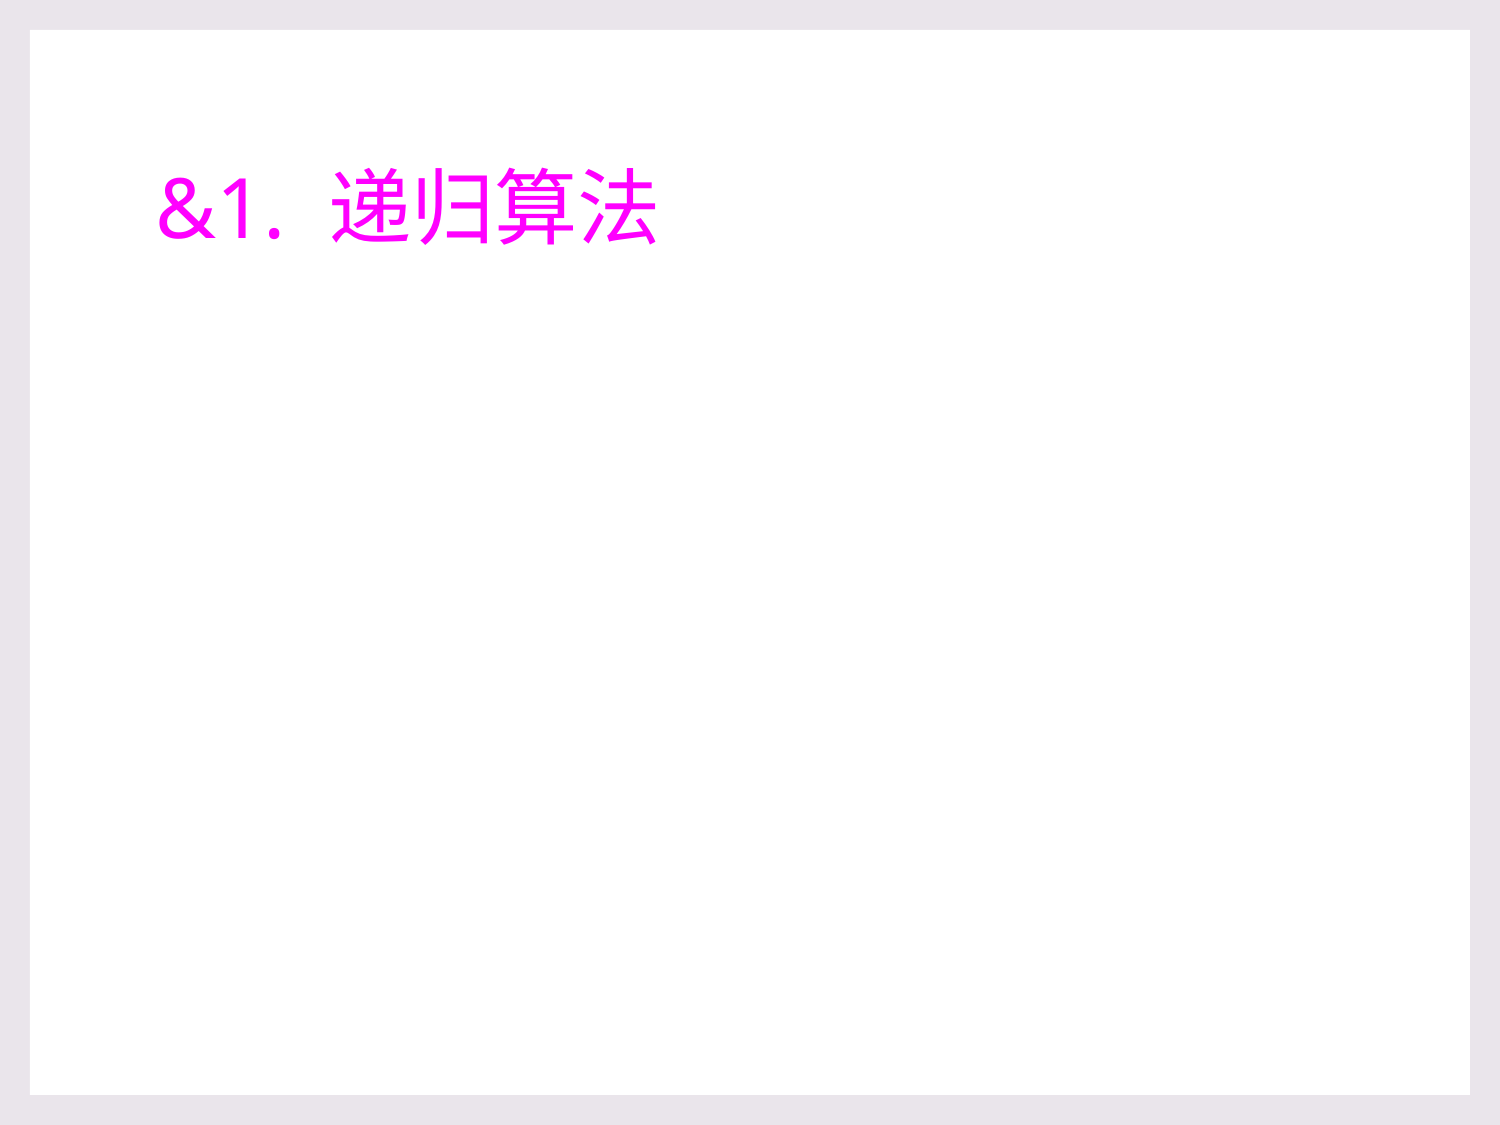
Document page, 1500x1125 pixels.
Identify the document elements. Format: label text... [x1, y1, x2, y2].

title &1. 递归算法 [140, 99, 1356, 323]
